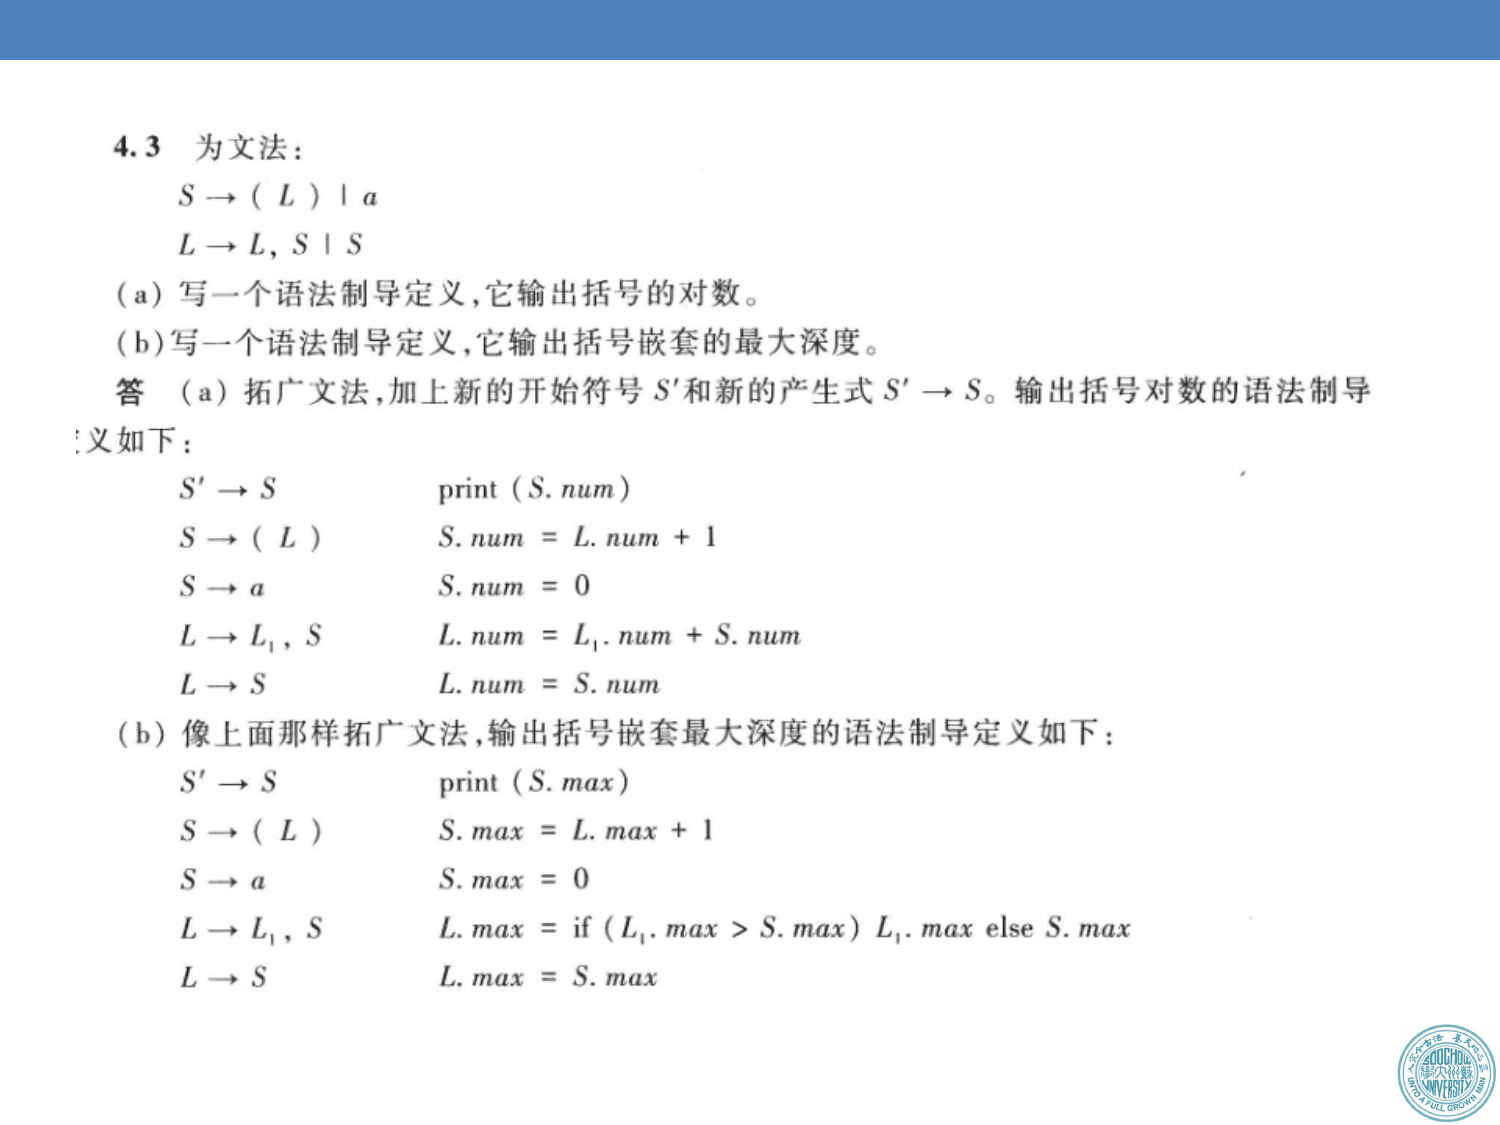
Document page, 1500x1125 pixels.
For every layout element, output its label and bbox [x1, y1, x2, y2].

picture [76, 113, 1387, 1000]
